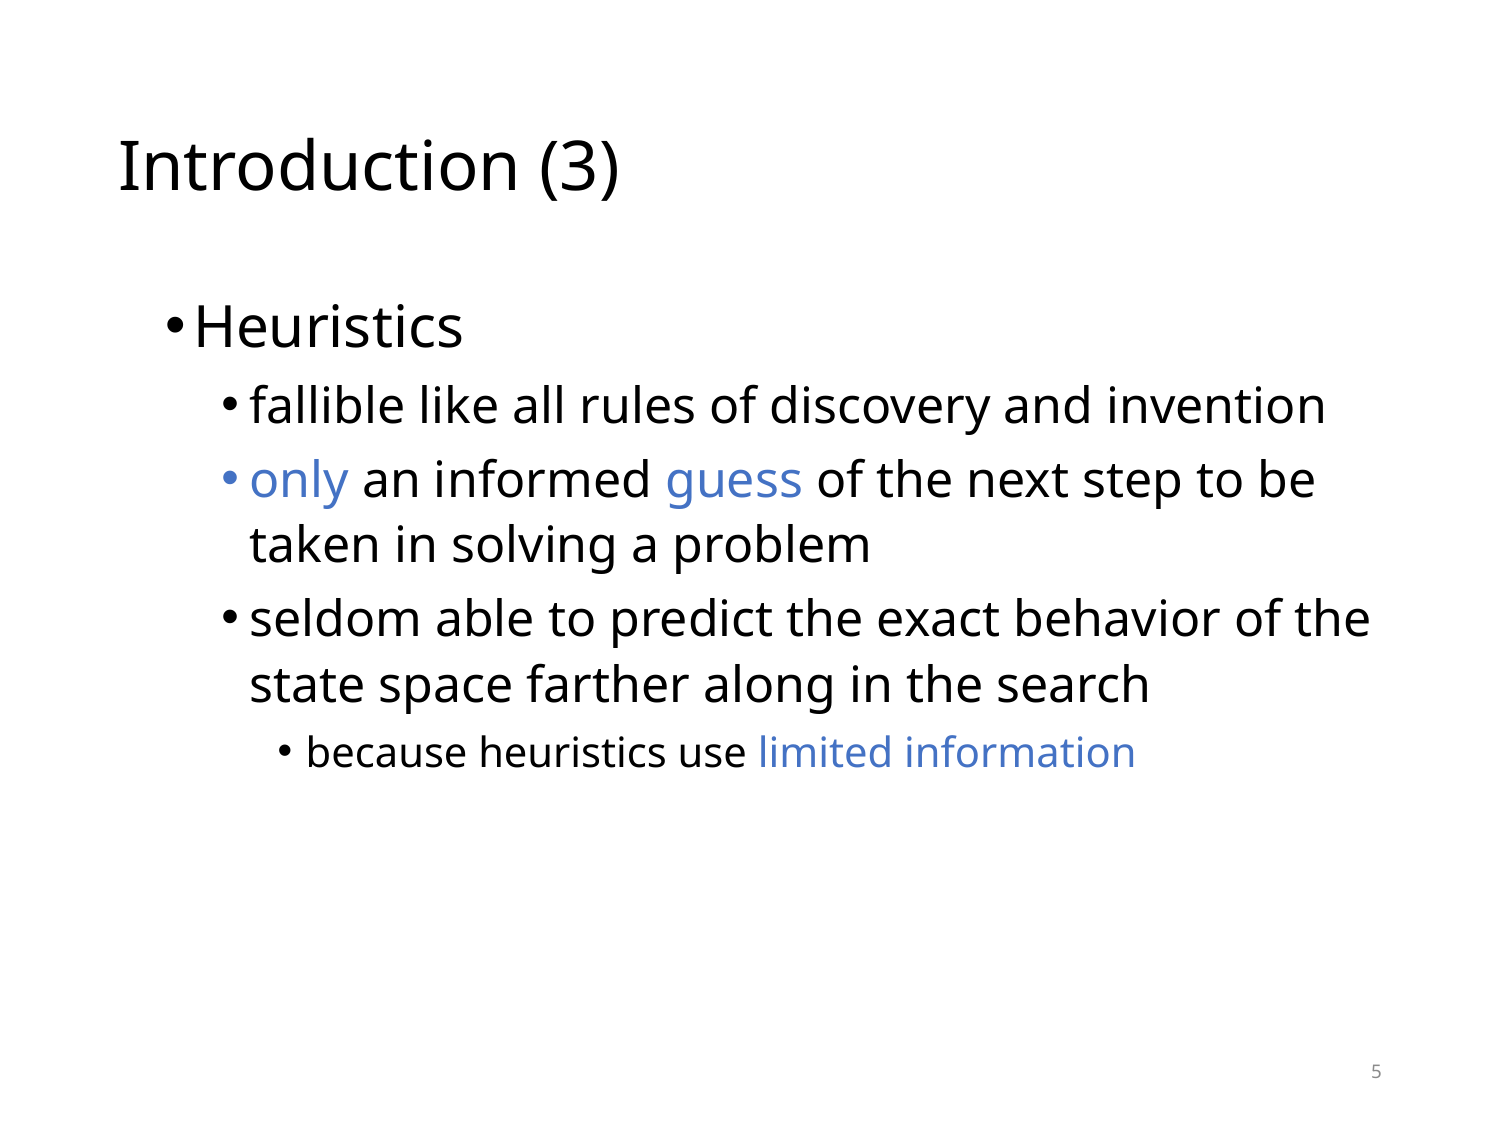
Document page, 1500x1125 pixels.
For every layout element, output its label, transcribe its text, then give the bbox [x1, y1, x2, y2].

list Heuristics fallible like all rules of discovery and invention only an informed guess of the next step to be taken in solving a problem seldom able to predict the exact behavior of the state space farther along in the search because heuristics use limited information [150, 275, 1388, 963]
title Introduction (3) [103, 59, 1397, 278]
slide_number 5 [1059, 1042, 1397, 1103]
